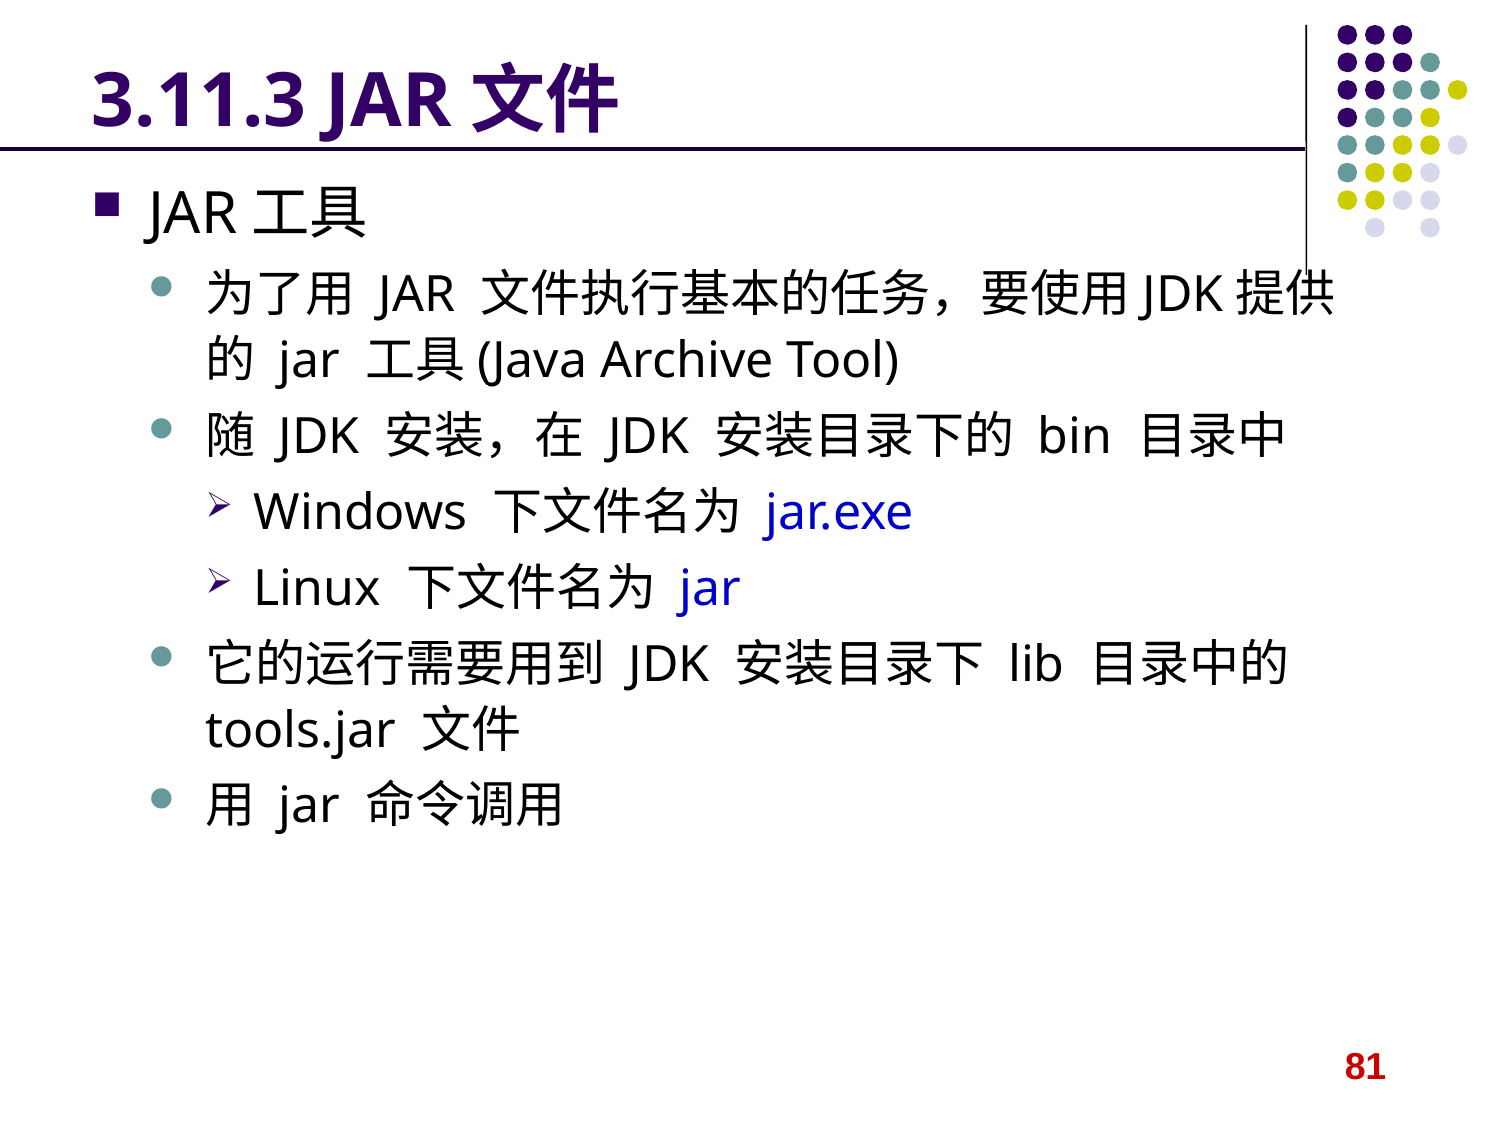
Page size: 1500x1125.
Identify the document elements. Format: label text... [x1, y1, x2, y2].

list JAR工具 为了用 JAR 文件执行基本的任务，要使用JDK提供的 jar 工具(Java Archive Tool) 随 JDK 安装，在 JDK 安装目录下的 bin 目录中 Windows 下文件名为 jar.exe Linux 下文件名为 jar 它的运行需要用到 JDK 安装目录下 lib 目录中的 tools.jar 文件 用 jar 命令调用 [76, 160, 1353, 1012]
title 3.11.3 JAR文件 [76, 31, 1315, 149]
